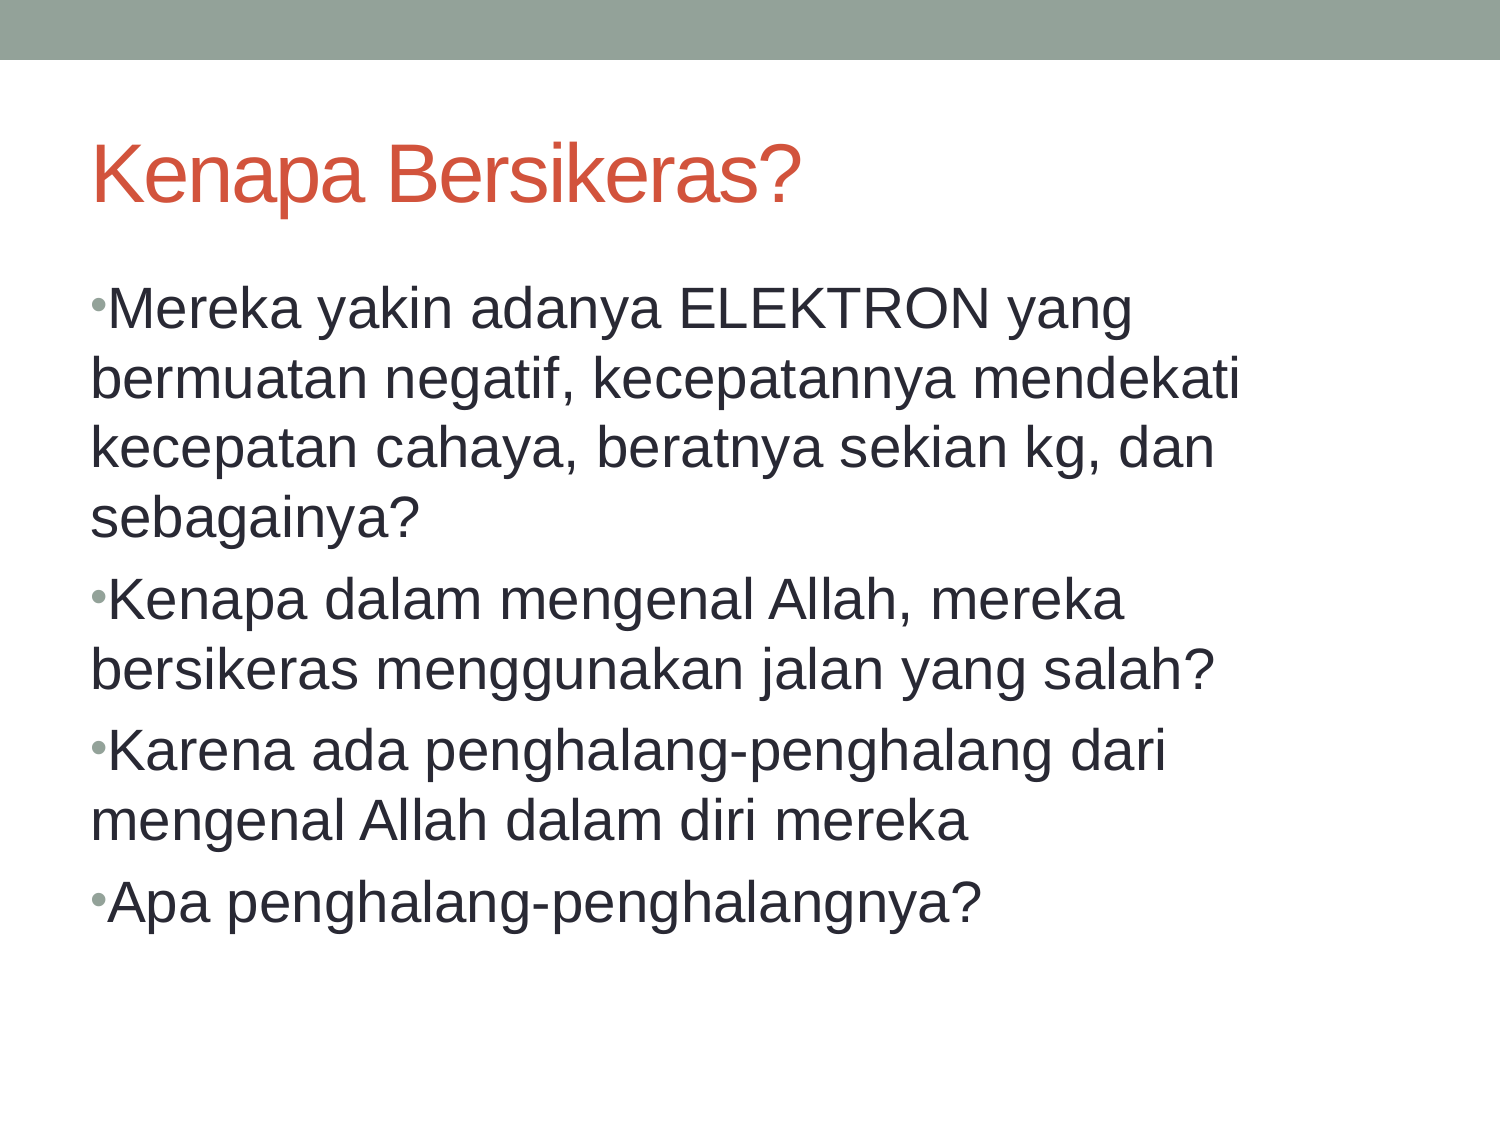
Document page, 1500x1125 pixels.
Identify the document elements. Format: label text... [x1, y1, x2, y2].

list Mereka yakin adanya ELEKTRON yang bermuatan negatif, kecepatannya mendekati kecepatan cahaya, beratnya sekian kg, dan sebagainya? Kenapa dalam mengenal Allah, mereka bersikeras menggunakan jalan yang salah? Karena ada penghalang-penghalang dari mengenal Allah dalam diri mereka Apa penghalang-penghalangnya? [75, 262, 1425, 1063]
title Kenapa Bersikeras? [75, 87, 1425, 250]
